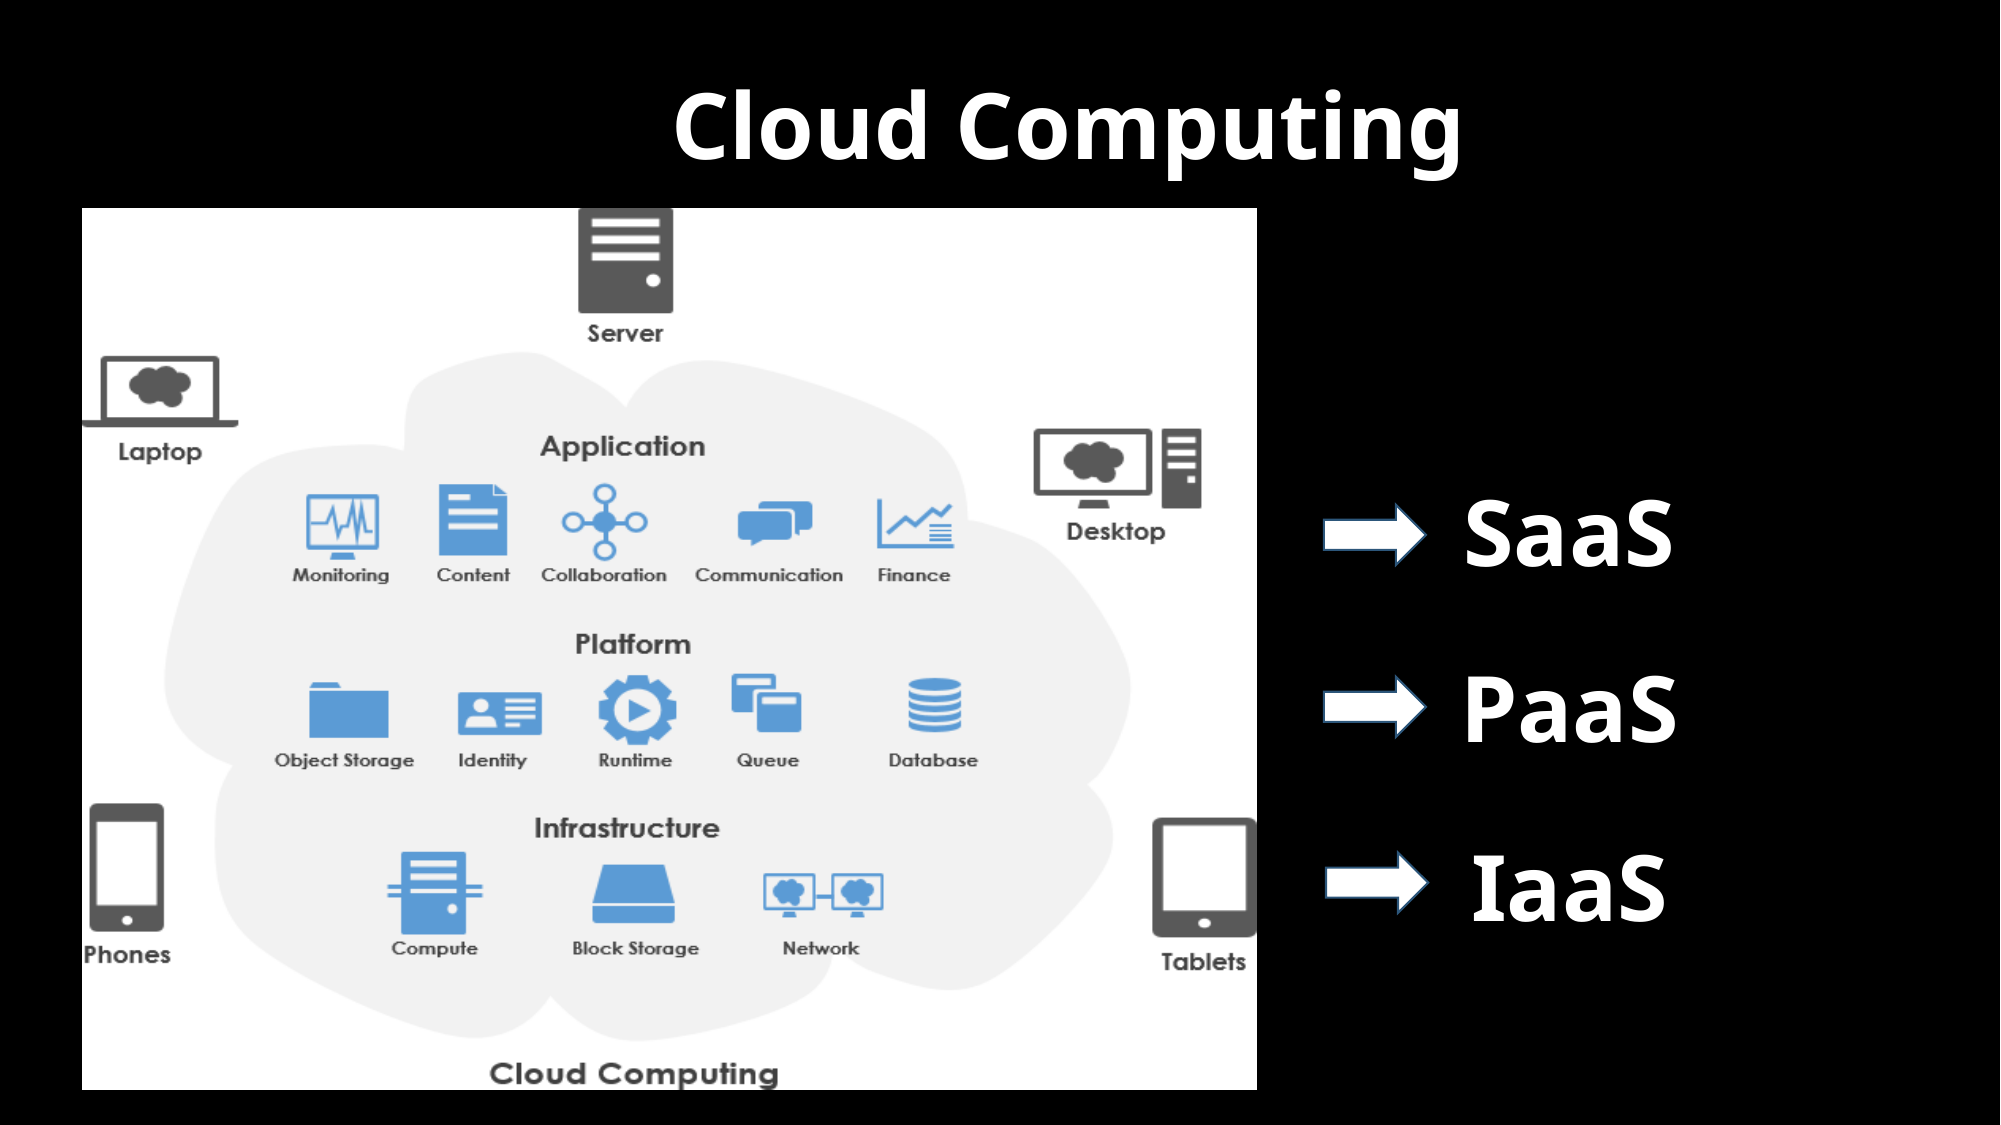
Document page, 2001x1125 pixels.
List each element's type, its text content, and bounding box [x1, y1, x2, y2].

text_box [1324, 850, 1430, 916]
text_box SaaS [1257, 467, 2000, 593]
text_box [1322, 502, 1428, 568]
text_box Cloud Computing [549, 60, 1587, 186]
picture [82, 208, 1257, 1090]
text_box IaaS [1257, 822, 2000, 948]
text_box PaaS [1257, 643, 2000, 769]
text_box [1322, 674, 1428, 740]
